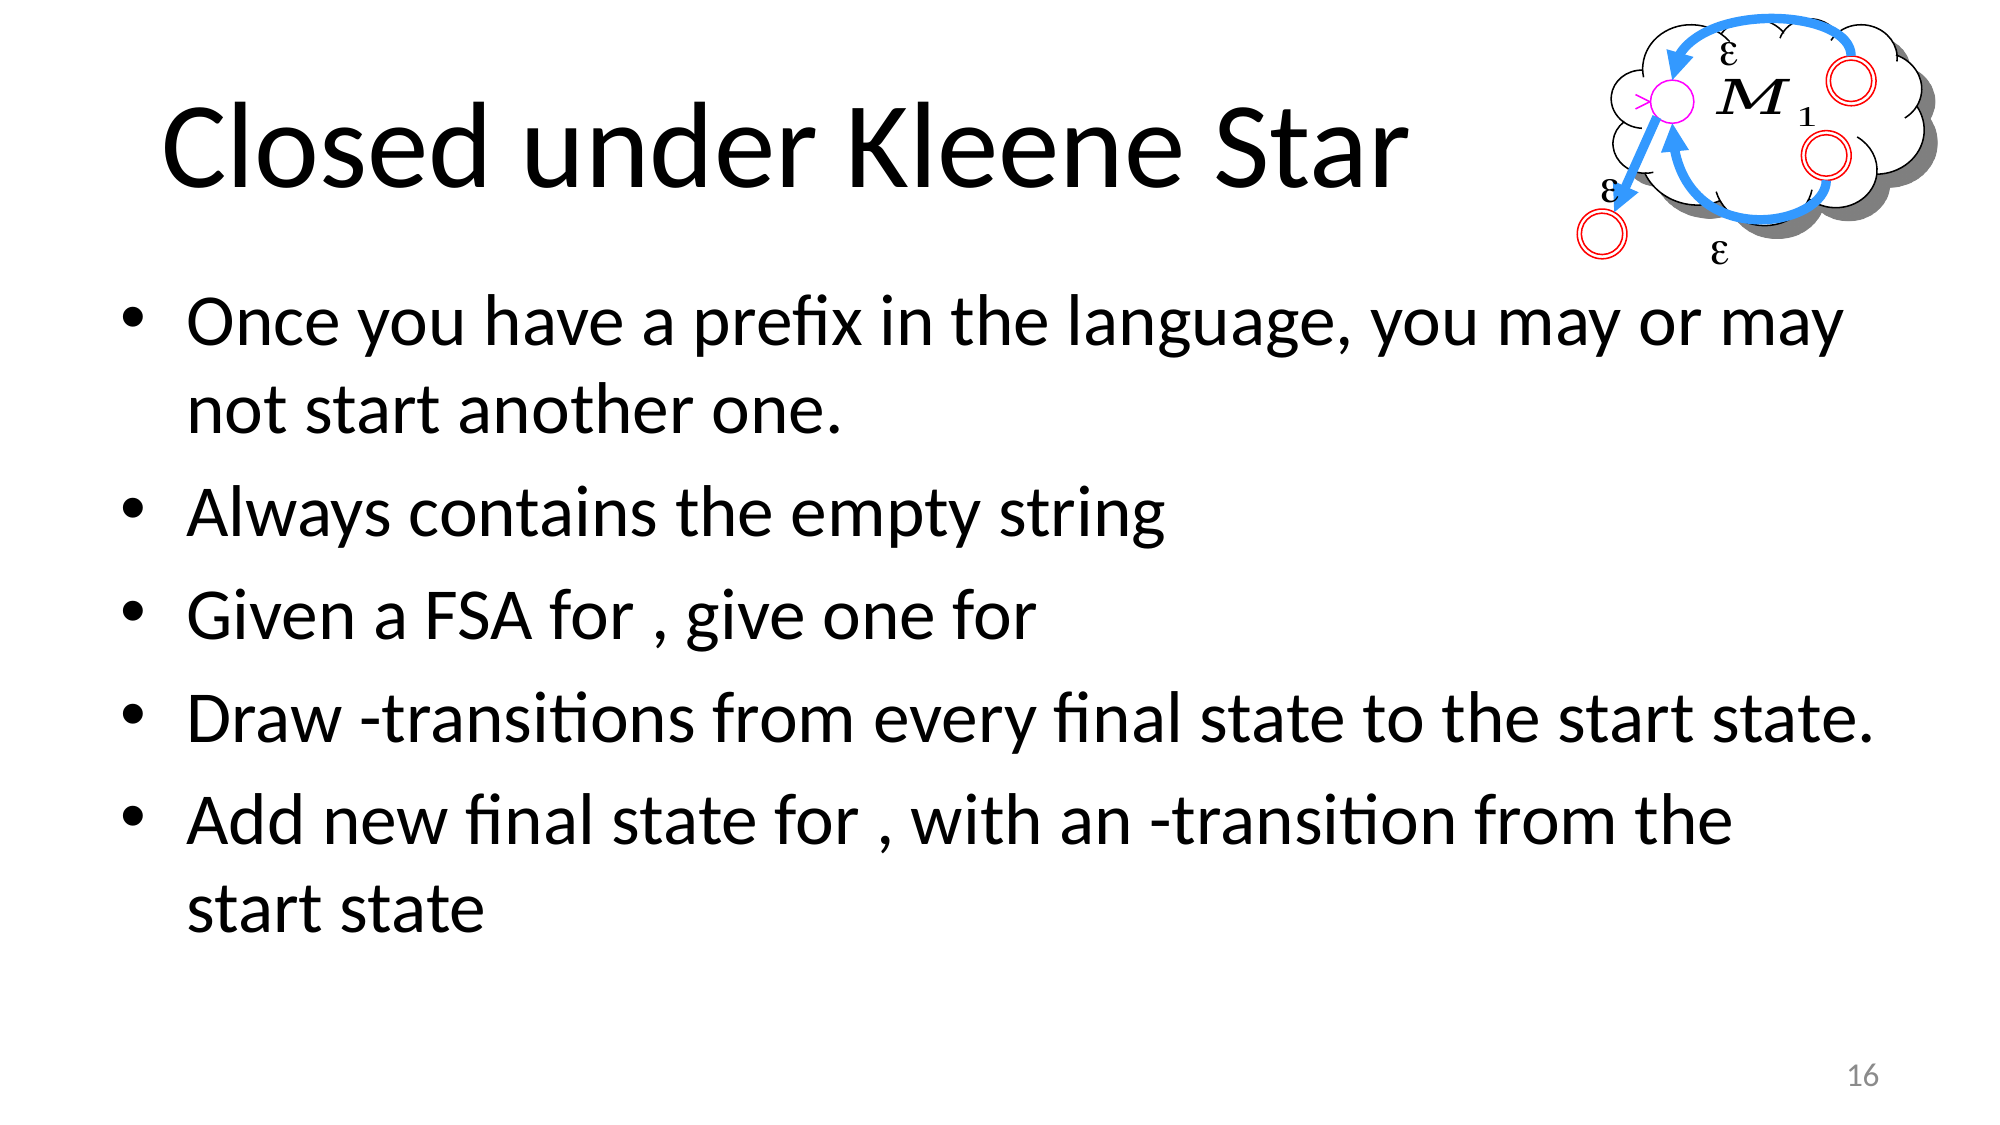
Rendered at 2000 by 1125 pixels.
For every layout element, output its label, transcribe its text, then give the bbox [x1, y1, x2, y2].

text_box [1576, 14, 1925, 276]
slide_number 16 [1432, 1042, 1900, 1103]
title Closed under Kleene Star [0, 45, 1571, 233]
